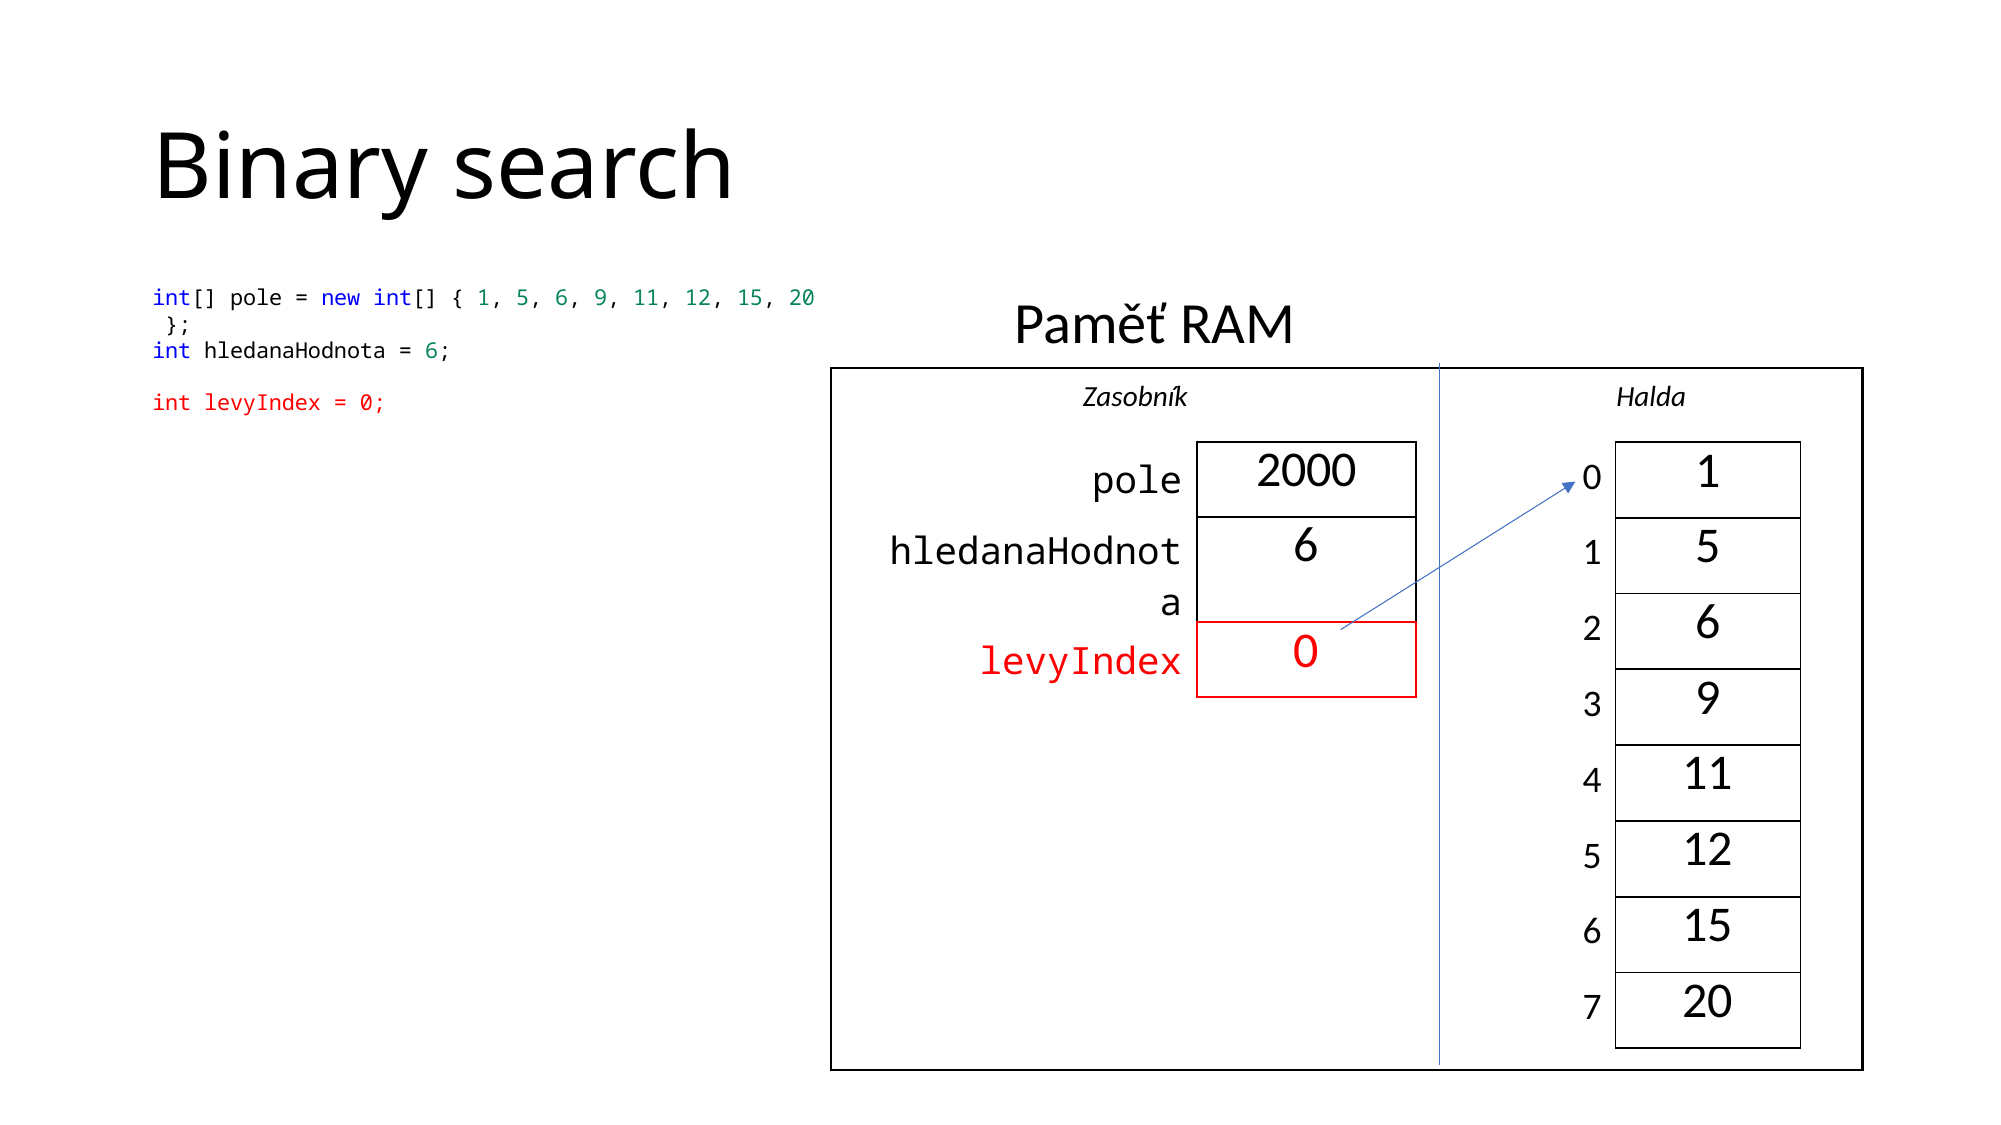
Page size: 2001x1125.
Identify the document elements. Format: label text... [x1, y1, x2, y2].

table_header 1 [1616, 443, 1800, 517]
table_cell 9 [1616, 670, 1800, 744]
table_cell hledanaHodnota [855, 517, 1196, 622]
table_header pole [855, 442, 1196, 517]
table_cell 2 [1568, 594, 1615, 669]
table_cell 0 [1198, 623, 1415, 696]
table_cell 20 [1616, 973, 1800, 1047]
text_box Zasobník [831, 369, 1439, 420]
text_box [830, 367, 1864, 1071]
text_box int[] pole = new int[] { 1, 5, 6, 9, 11, 12, 15, 20 }; int hledanaHodnota = 6; int levyIndex = 0; [137, 276, 831, 423]
table_cell 5 [1616, 519, 1800, 593]
title Binary search [137, 59, 1863, 278]
table_cell 12 [1616, 822, 1800, 896]
table_cell 5 [1568, 821, 1615, 897]
text_box Halda [1441, 370, 1863, 420]
table_cell 6 [1616, 594, 1800, 668]
table_cell 11 [1616, 746, 1800, 820]
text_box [1340, 481, 1576, 630]
table_cell 3 [1568, 669, 1615, 745]
table_cell 1 [1576, 518, 1615, 594]
table_cell 4 [1568, 745, 1615, 821]
table_cell 15 [1616, 898, 1800, 972]
table_cell 7 [1568, 972, 1615, 1048]
text_box Paměť RAM [999, 277, 1863, 363]
table_cell 6 [1198, 518, 1340, 621]
table_cell levyIndex [855, 622, 1196, 697]
table_header 0 [1568, 442, 1615, 518]
table_header 2000 [1198, 443, 1415, 516]
table_cell 6 [1568, 897, 1615, 972]
